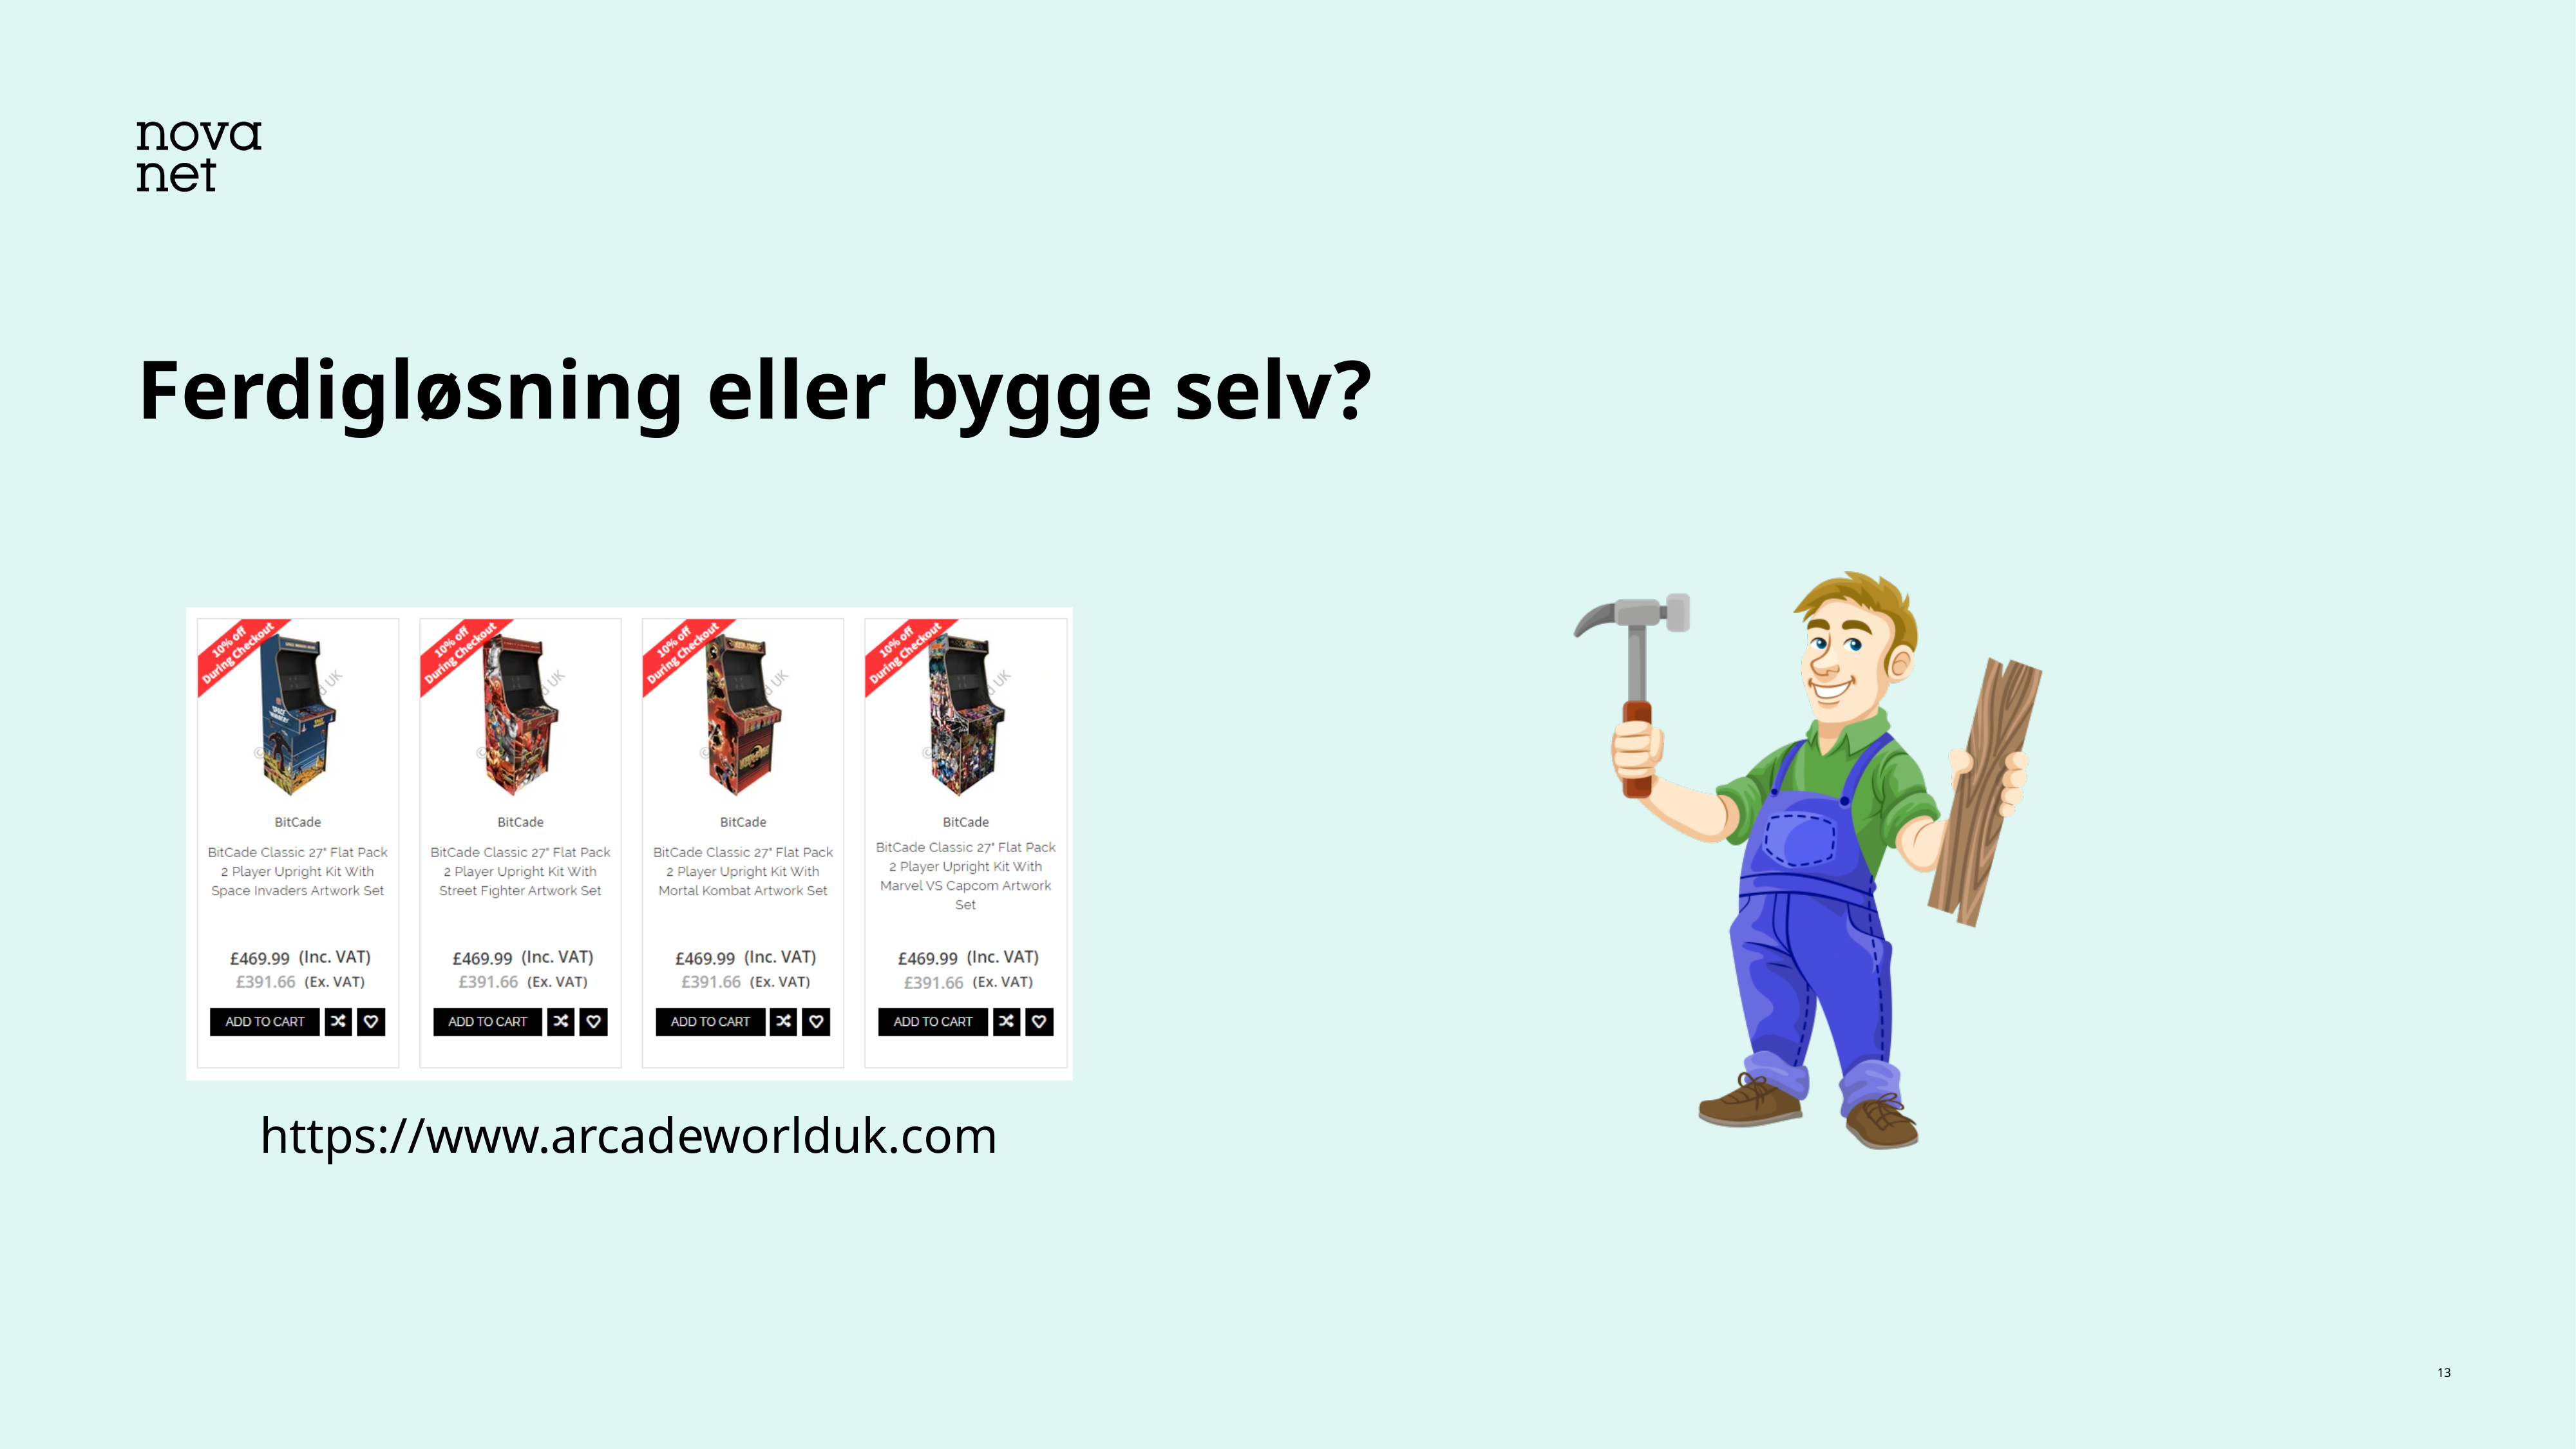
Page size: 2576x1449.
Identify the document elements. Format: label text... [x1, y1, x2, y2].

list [185, 607, 1073, 1081]
picture [1556, 554, 2060, 1169]
slide_number 13 [2385, 1363, 2451, 1383]
title Ferdigløsning eller bygge selv? [137, 259, 2268, 435]
text_box https://www.arcadeworlduk.com [250, 1100, 1009, 1168]
picture [137, 121, 261, 192]
